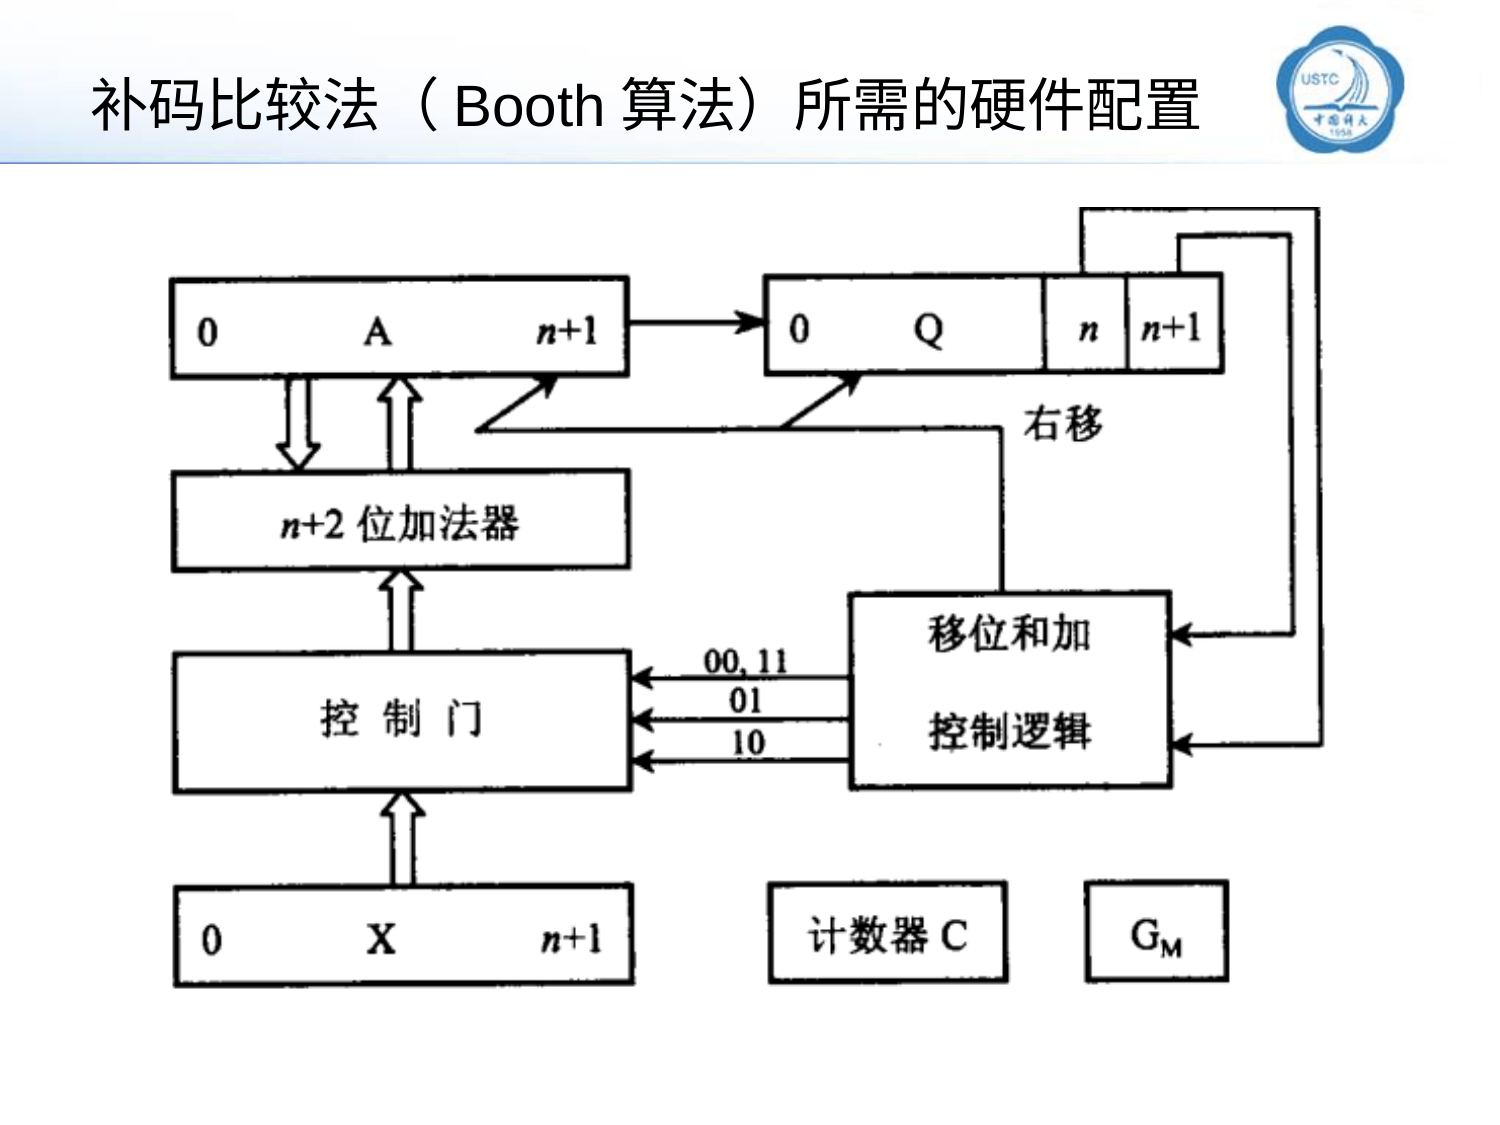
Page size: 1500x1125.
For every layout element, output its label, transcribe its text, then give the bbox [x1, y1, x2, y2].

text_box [159, 207, 1329, 1002]
title 补码比较法（Booth算法）所需的硬件配置 [75, 45, 1425, 161]
picture [0, 0, 1500, 164]
